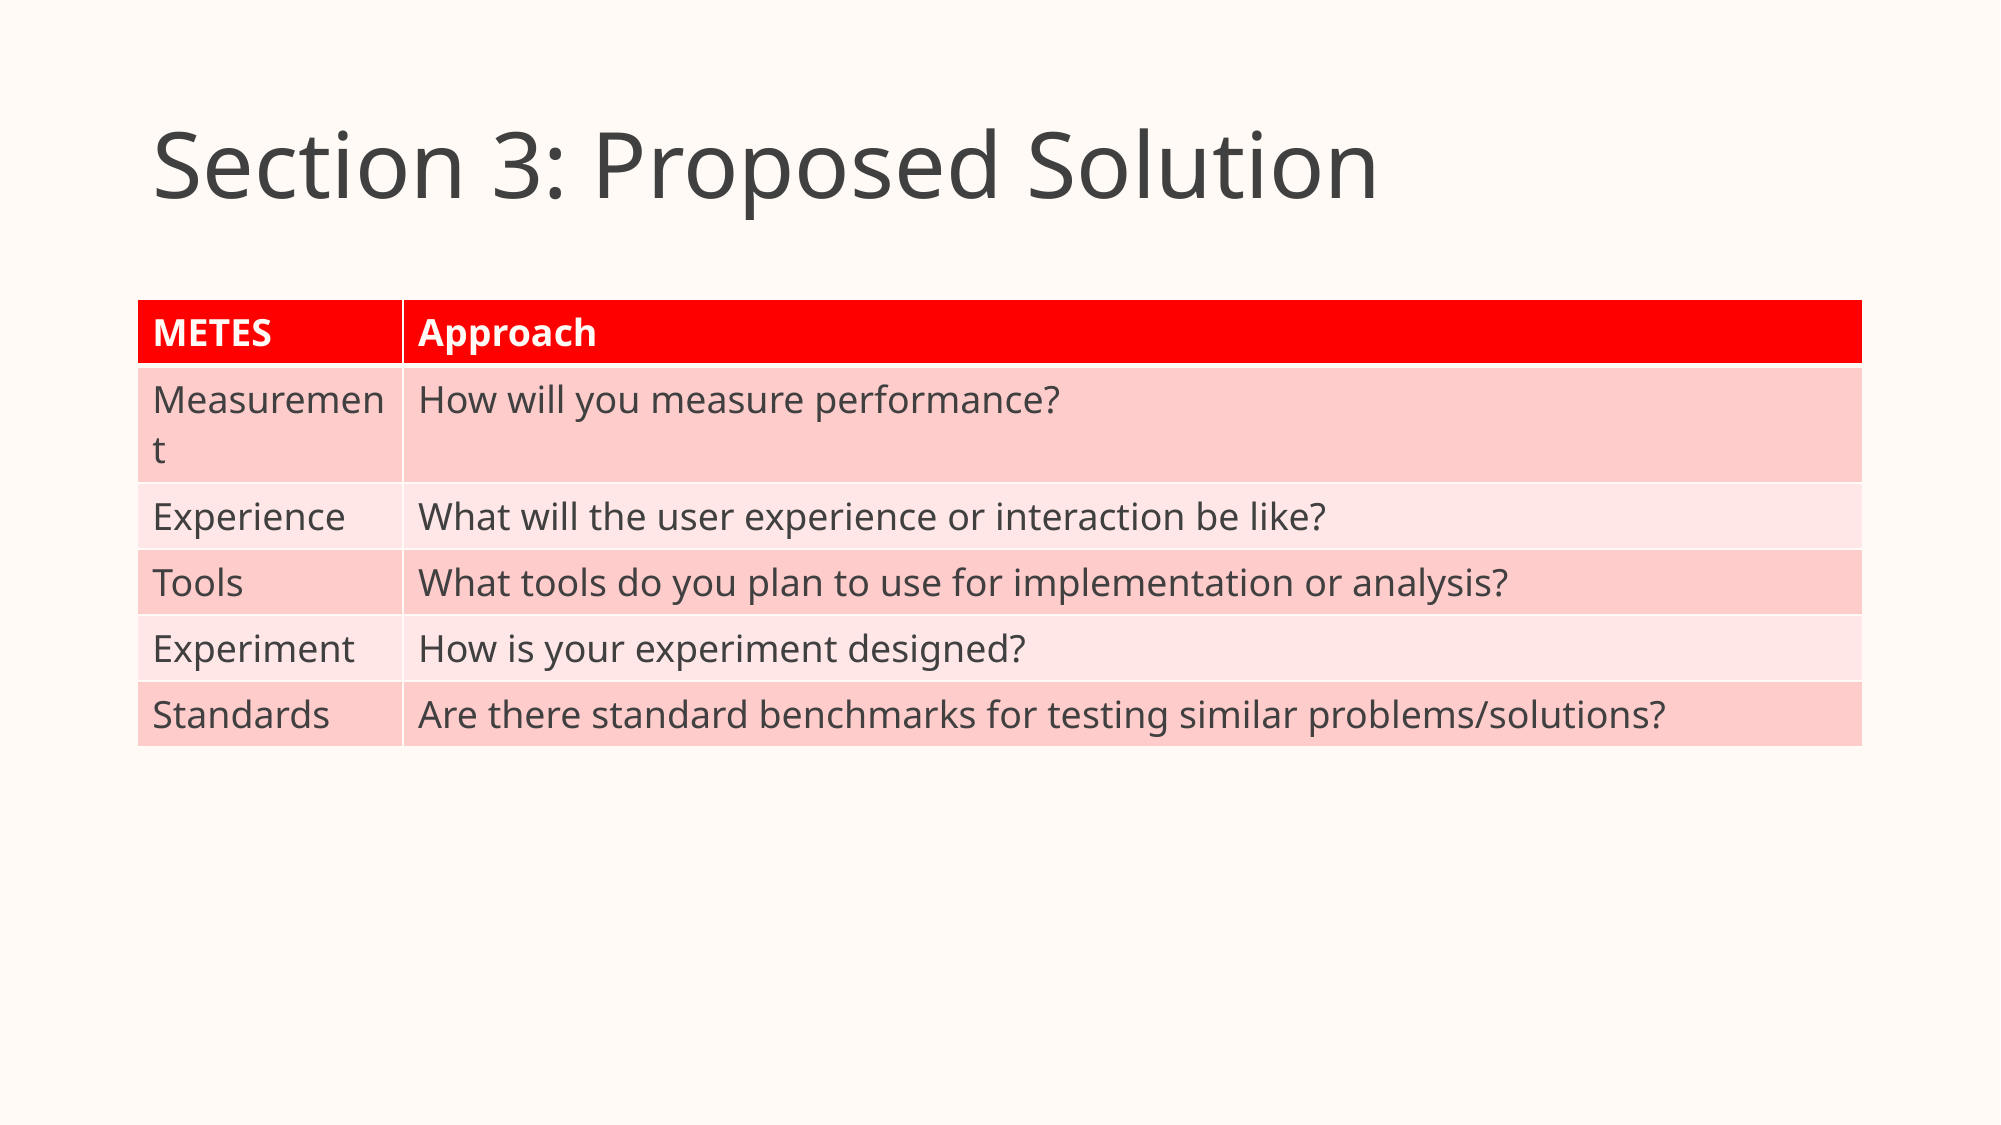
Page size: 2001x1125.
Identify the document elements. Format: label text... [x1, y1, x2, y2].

table_cell Are there standard benchmarks for testing similar problems/solutions? [404, 682, 1862, 746]
table_cell What tools do you plan to use for implementation or analysis? [404, 550, 1862, 614]
title Section 3: Proposed Solution [137, 59, 1863, 278]
table_cell Standards [138, 682, 402, 746]
table_cell Tools [138, 550, 402, 614]
table_cell Experiment [138, 616, 402, 680]
table_cell Experience [138, 484, 402, 548]
table_cell What will the user experience or interaction be like? [404, 484, 1862, 548]
table_header METES [138, 300, 402, 363]
table_cell How will you measure performance? [404, 368, 1862, 482]
table_cell How is your experiment designed? [404, 616, 1862, 680]
table_cell Measurement [138, 368, 402, 482]
table_header Approach [404, 300, 1862, 363]
